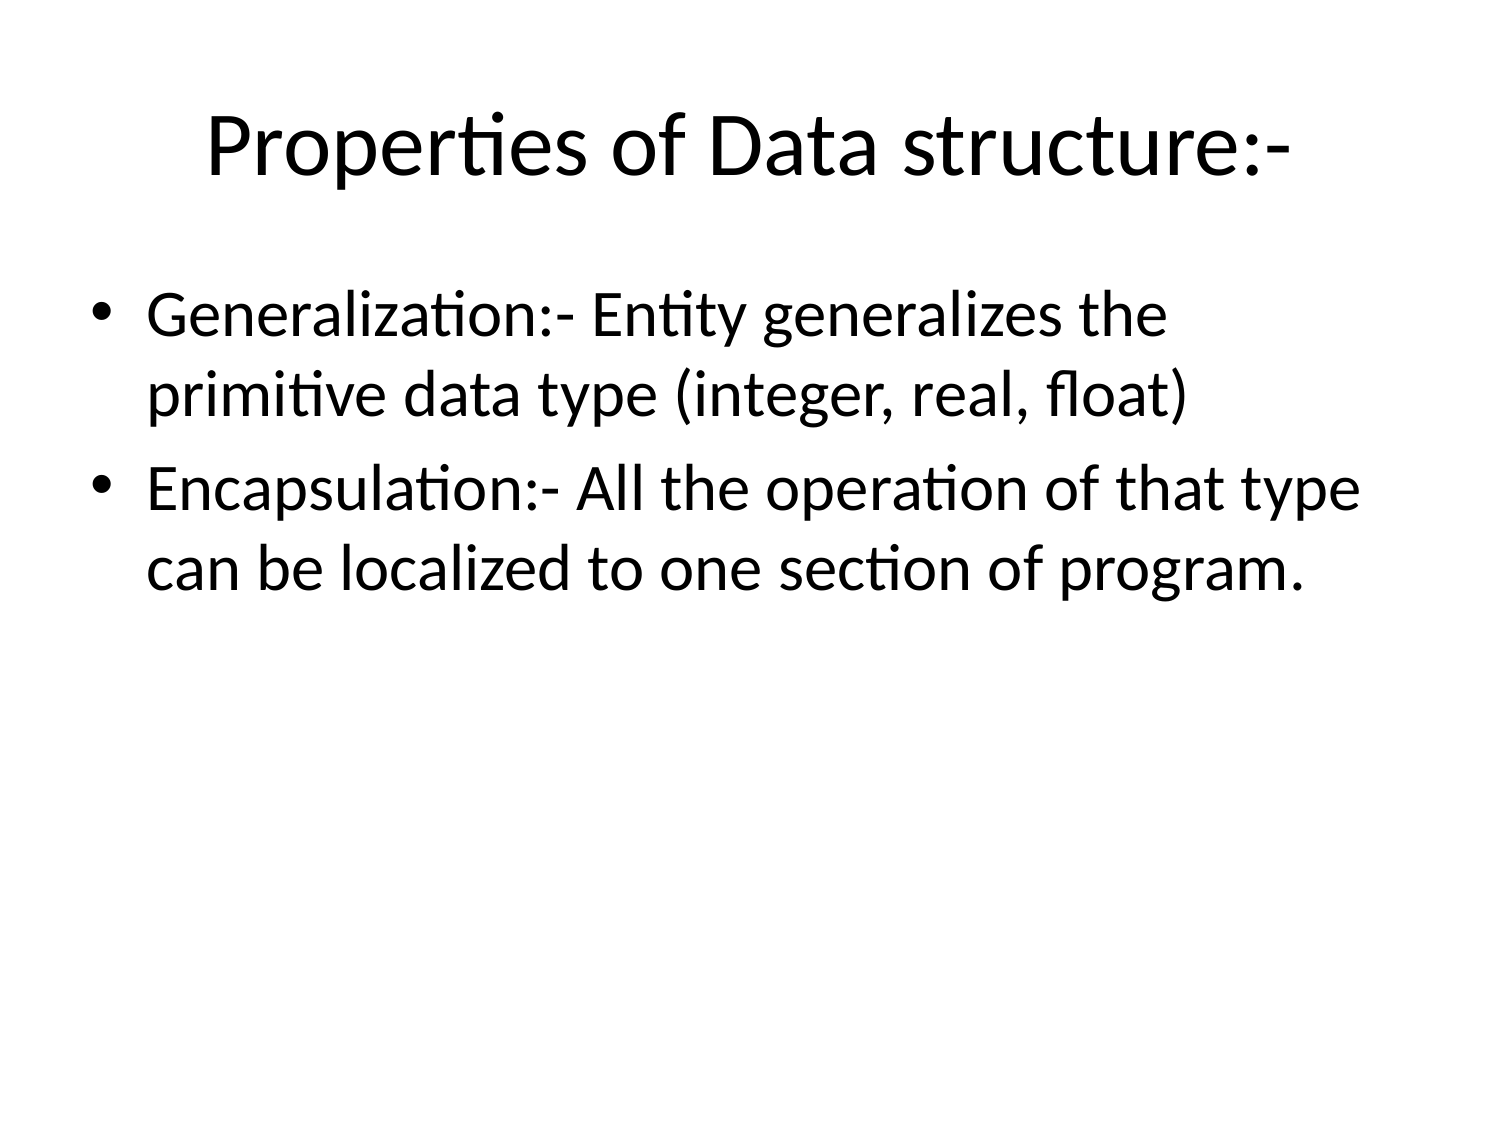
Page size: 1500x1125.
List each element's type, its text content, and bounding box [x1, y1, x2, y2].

list Generalization:- Entity generalizes the primitive data type (integer, real, float) Encapsulation:- All the operation of that type can be localized to one section of program. [75, 262, 1425, 1005]
title Properties of Data structure:- [75, 45, 1425, 233]
